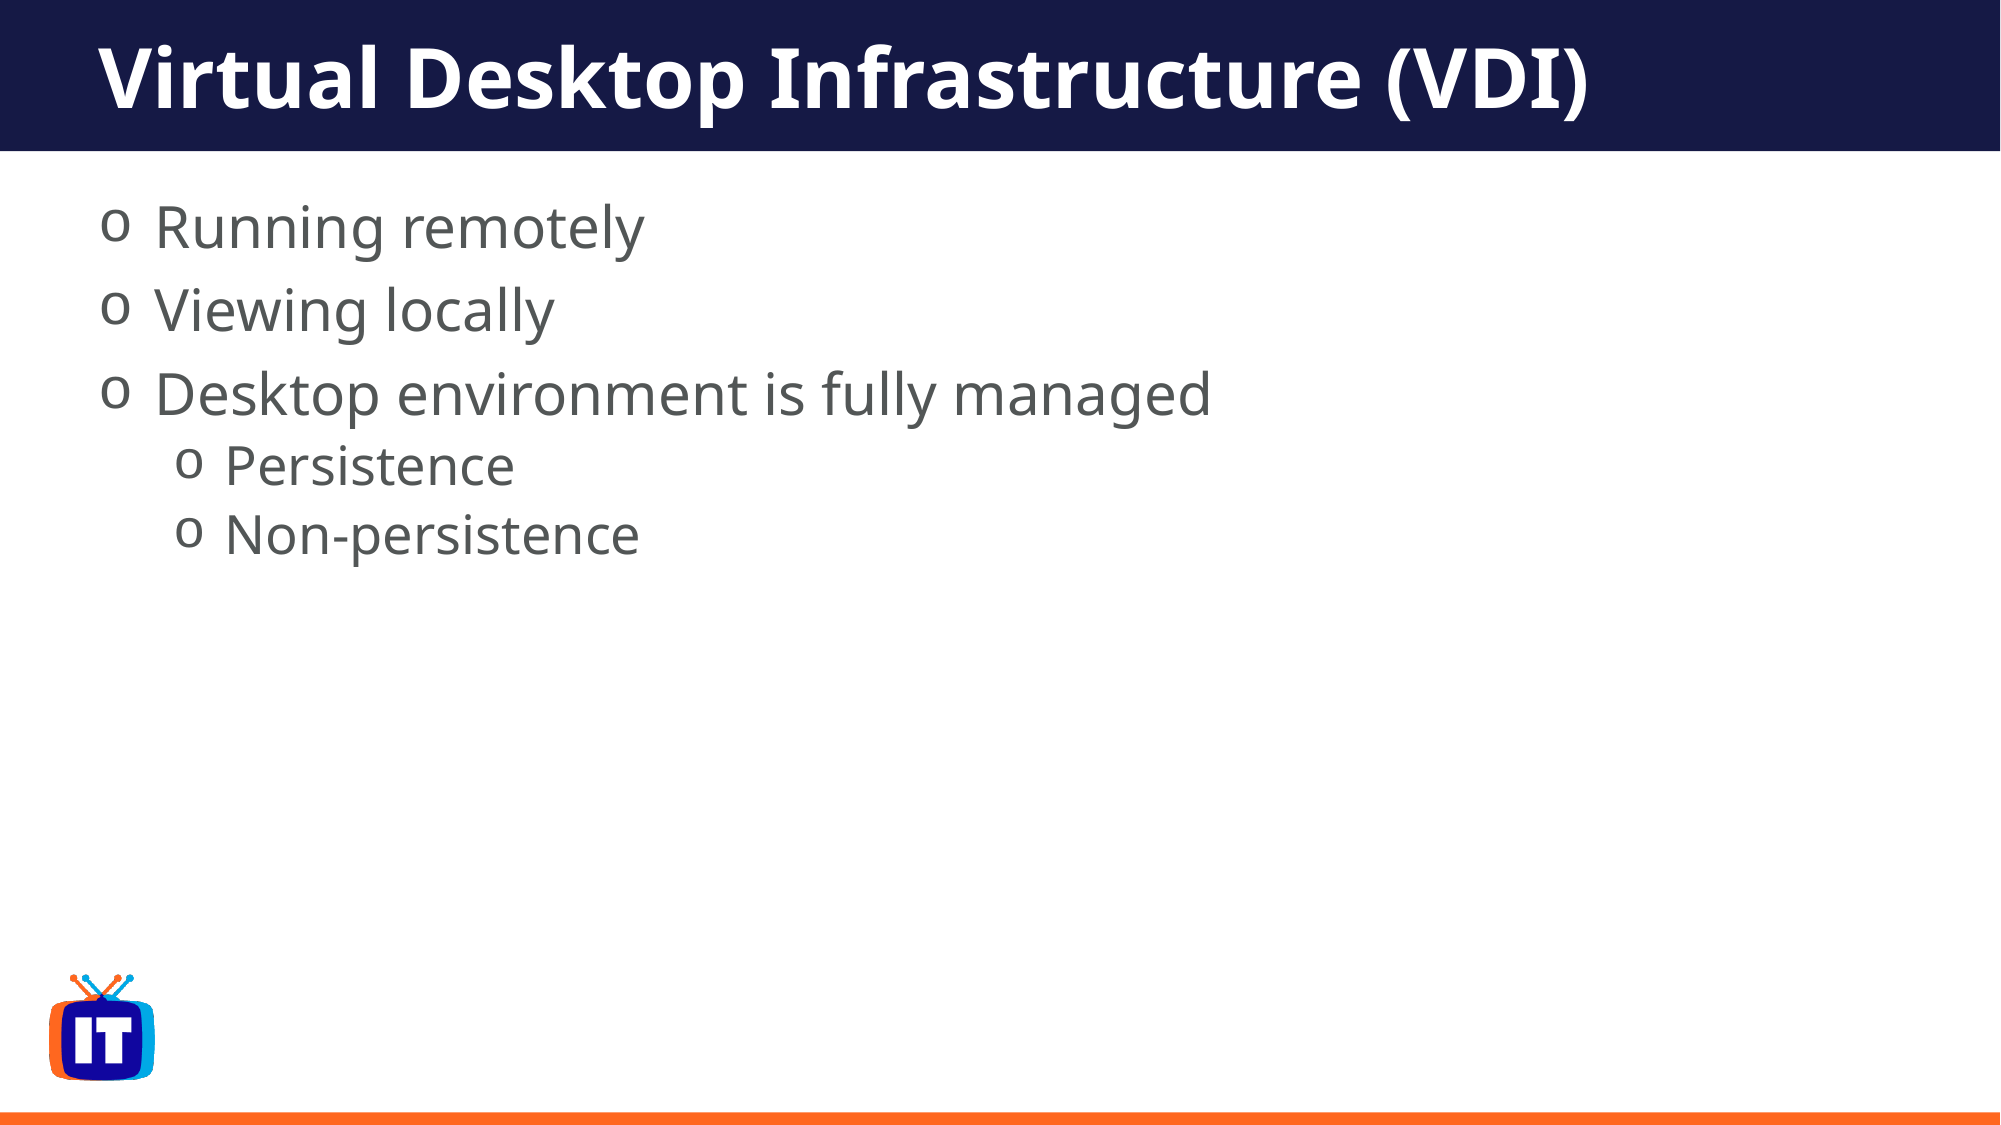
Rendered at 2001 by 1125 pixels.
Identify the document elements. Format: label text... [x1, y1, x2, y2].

picture [45, 968, 158, 1087]
list Running remotely Viewing locally Desktop environment is fully managed Persistence Non-persistence [83, 190, 1917, 960]
title Virtual Desktop Infrastructure (VDI) [83, 0, 1917, 168]
